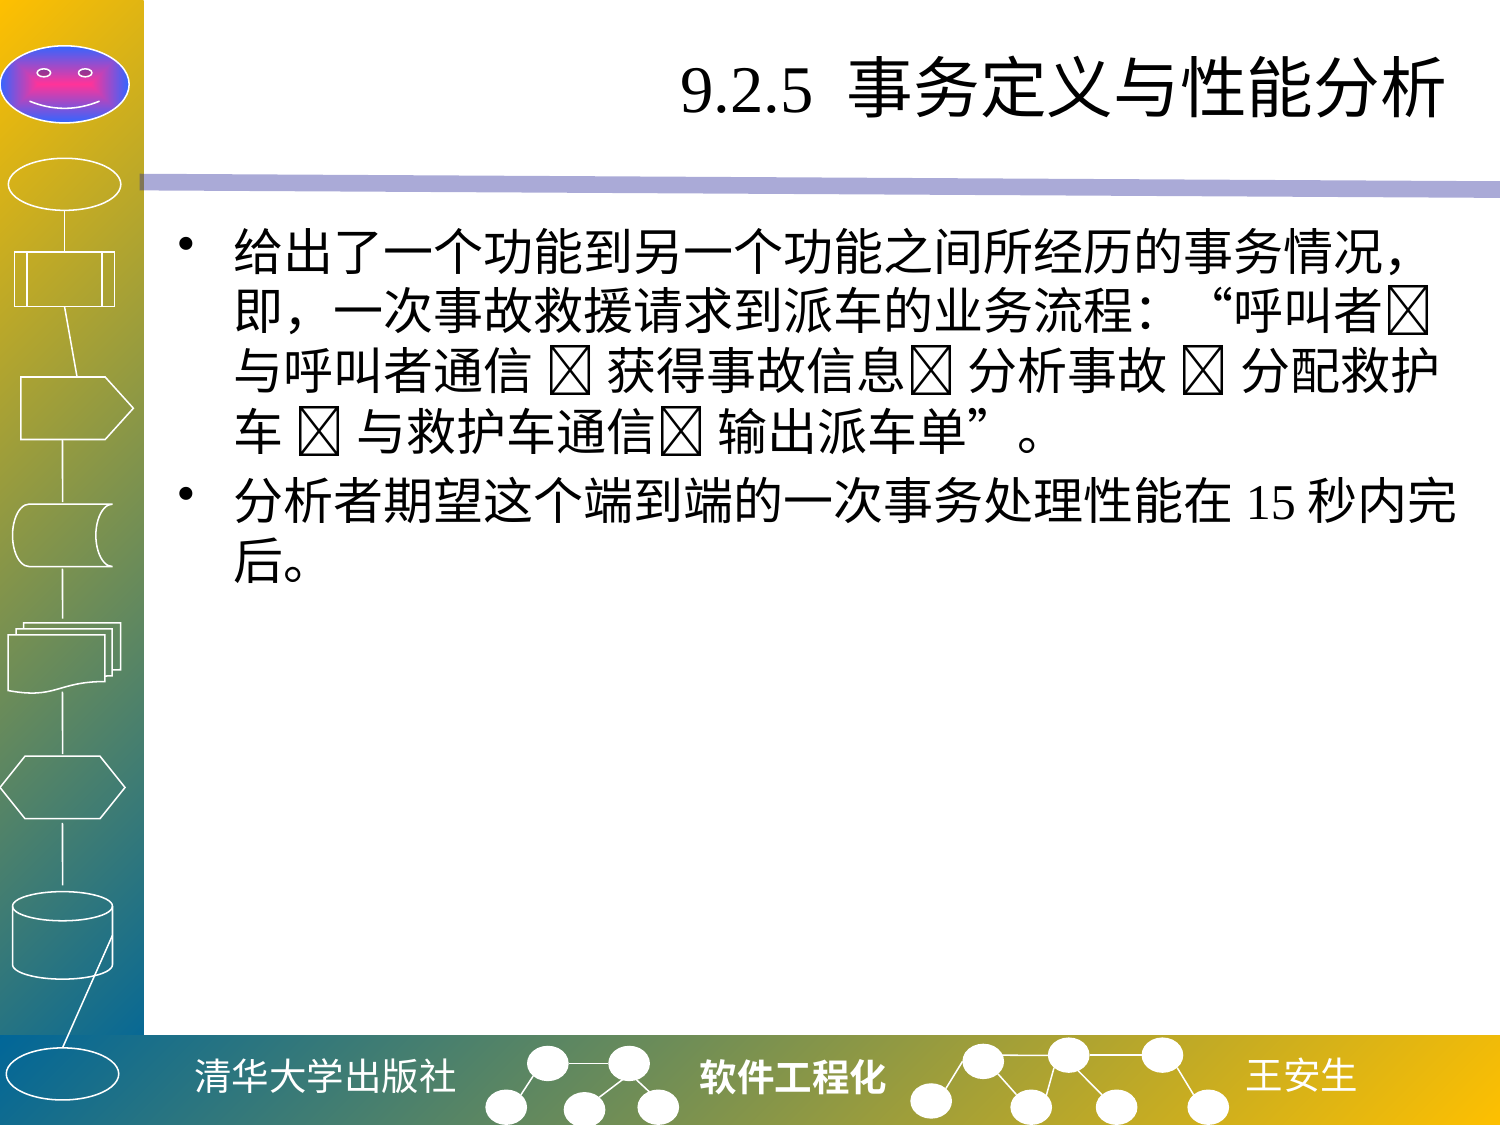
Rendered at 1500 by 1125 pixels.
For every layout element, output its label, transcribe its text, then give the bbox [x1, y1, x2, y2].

title 9.2.5 事务定义与性能分析 [187, 24, 1463, 147]
list 给出了一个功能到另一个功能之间所经历的事务情况，即，一次事故救援请求到派车的业务流程：“呼叫者与呼叫者通信  获得事故信息 分析事故  分配救护车  与救护车通信 输出派车单”。 分析者期望这个端到端的一次事务处理性能在15秒内完后。 [162, 212, 1476, 674]
